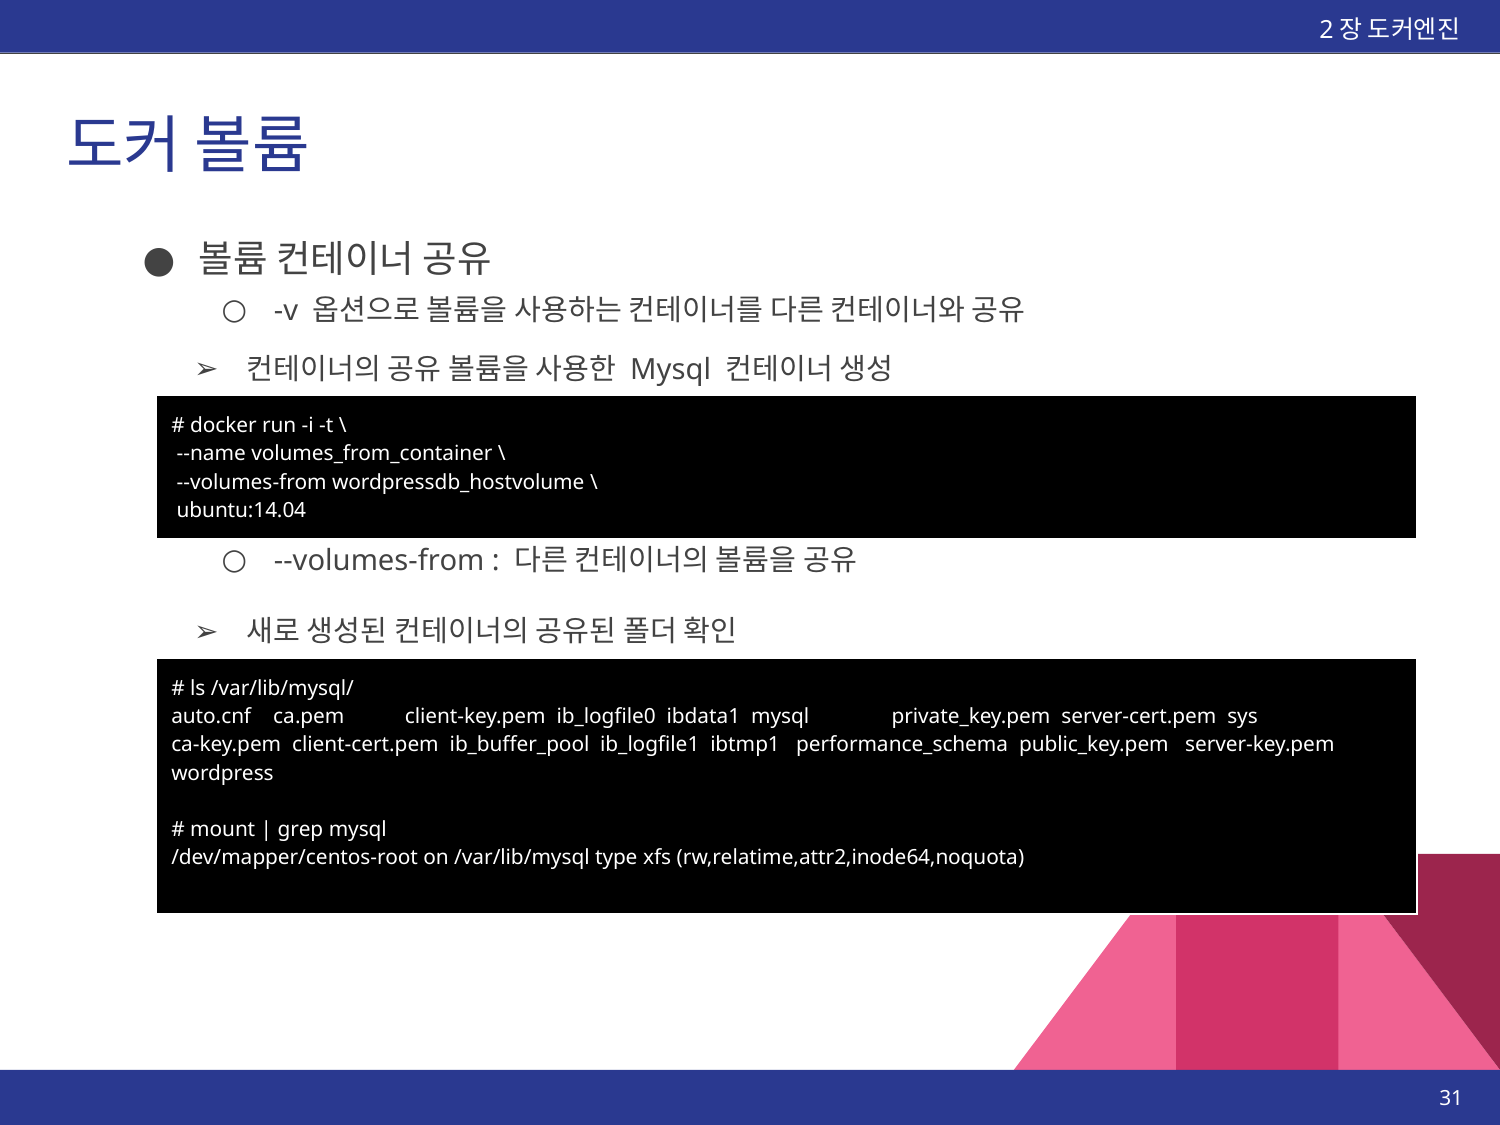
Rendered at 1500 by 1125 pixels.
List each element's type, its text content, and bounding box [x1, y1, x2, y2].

table_header # docker run -i -t \ --name volumes_from_container \ --volumes-from wordpressdb_hostvolume \ ubuntu:14.04 [157, 396, 1416, 538]
list -v 옵션으로 볼륨을 사용하는 컨테이너를 다른 컨테이너와 공유 [108, 276, 1417, 335]
list 볼륨 컨테이너 공유 [108, 213, 1417, 276]
list 컨테이너의 공유 볼륨을 사용한 Mysql 컨테이너 생성 [156, 335, 1367, 395]
list --volumes-from : 다른 컨테이너의 볼륨을 공유 [108, 526, 1417, 591]
list 새로 생성된 컨테이너의 공유된 폴더 확인 [156, 592, 1367, 657]
table_header # ls /var/lib/mysql/ auto.cnf ca.pem client-key.pem ib_logfile0 ibdata1 mysql private_key.pem server-cert.pem sys ca-key.pem client-cert.pem ib_buffer_pool ib_logfile1 ibtmp1 performance_schema public_key.pem server-key.pem wordpress # mount | grep mysql /dev/mapper/centos-root on /var/lib/mysql type xfs (rw,relatime,attr2,inode64,noquota) [157, 659, 1416, 913]
slide_number ‹#› [1387, 1071, 1478, 1125]
title 도커 볼륨 [51, 89, 1449, 189]
title 2장 도커엔진 [911, 0, 1475, 52]
